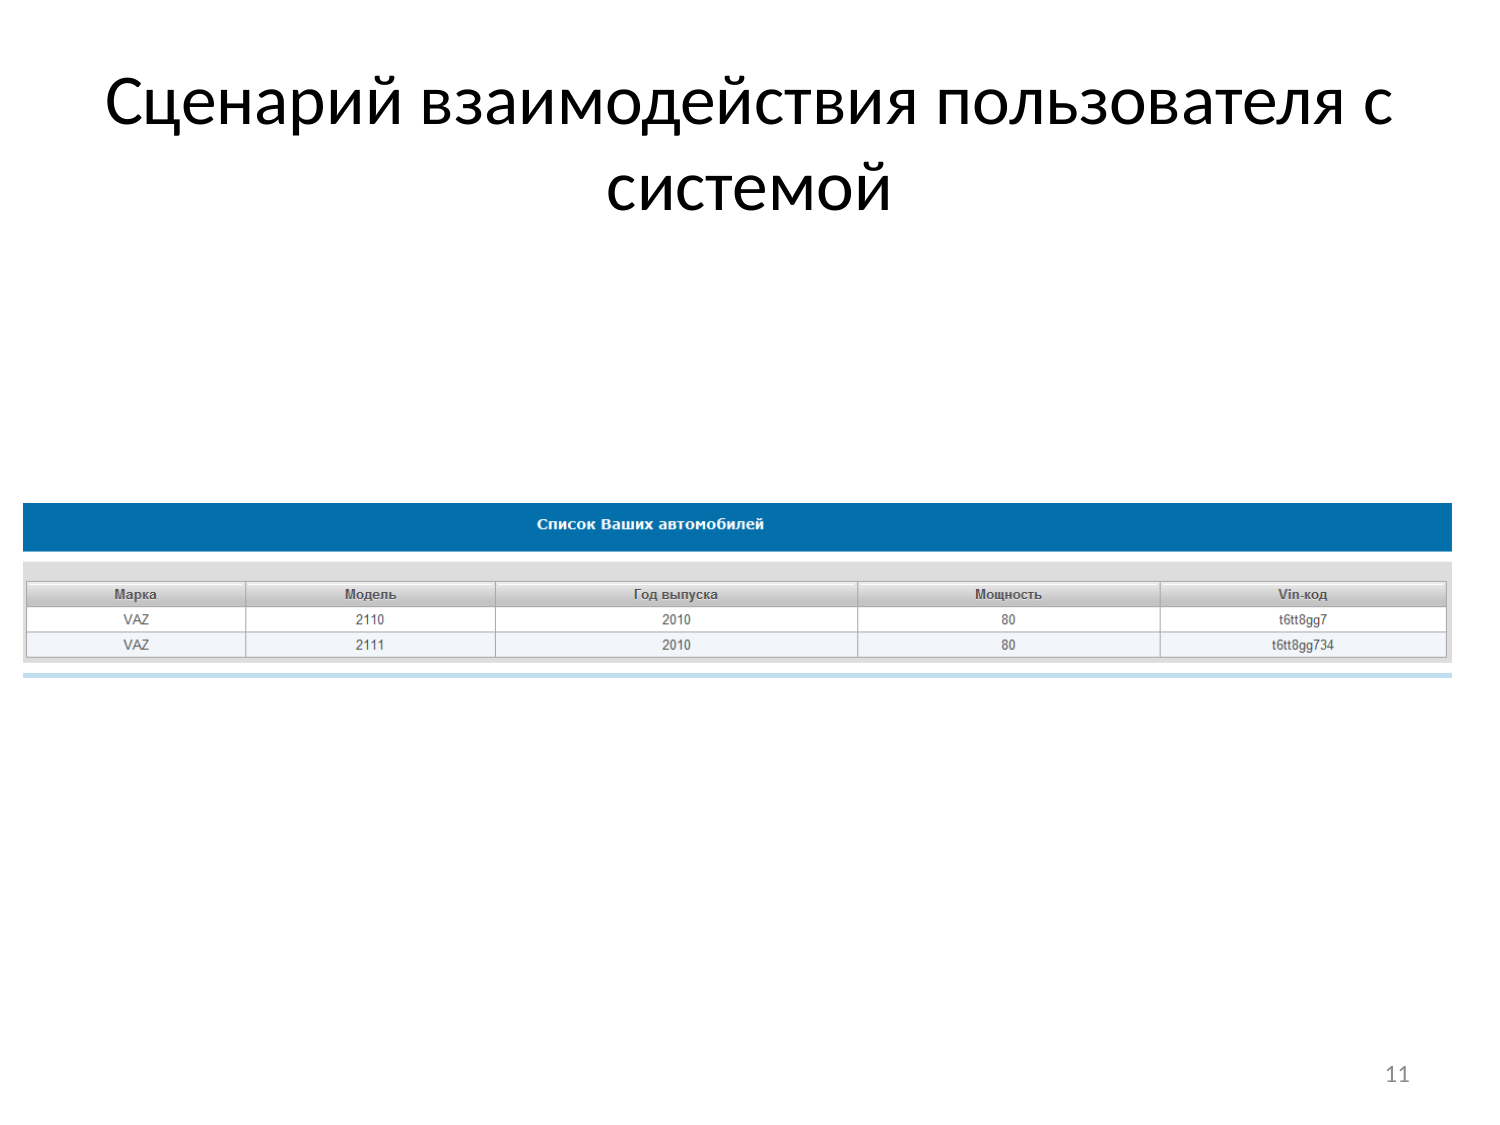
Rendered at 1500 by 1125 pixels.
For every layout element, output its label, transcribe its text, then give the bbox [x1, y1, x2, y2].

title Сценарий взаимодействия пользователя с системой [75, 45, 1425, 233]
slide_number 11 [1074, 1042, 1425, 1103]
picture [23, 503, 1454, 678]
